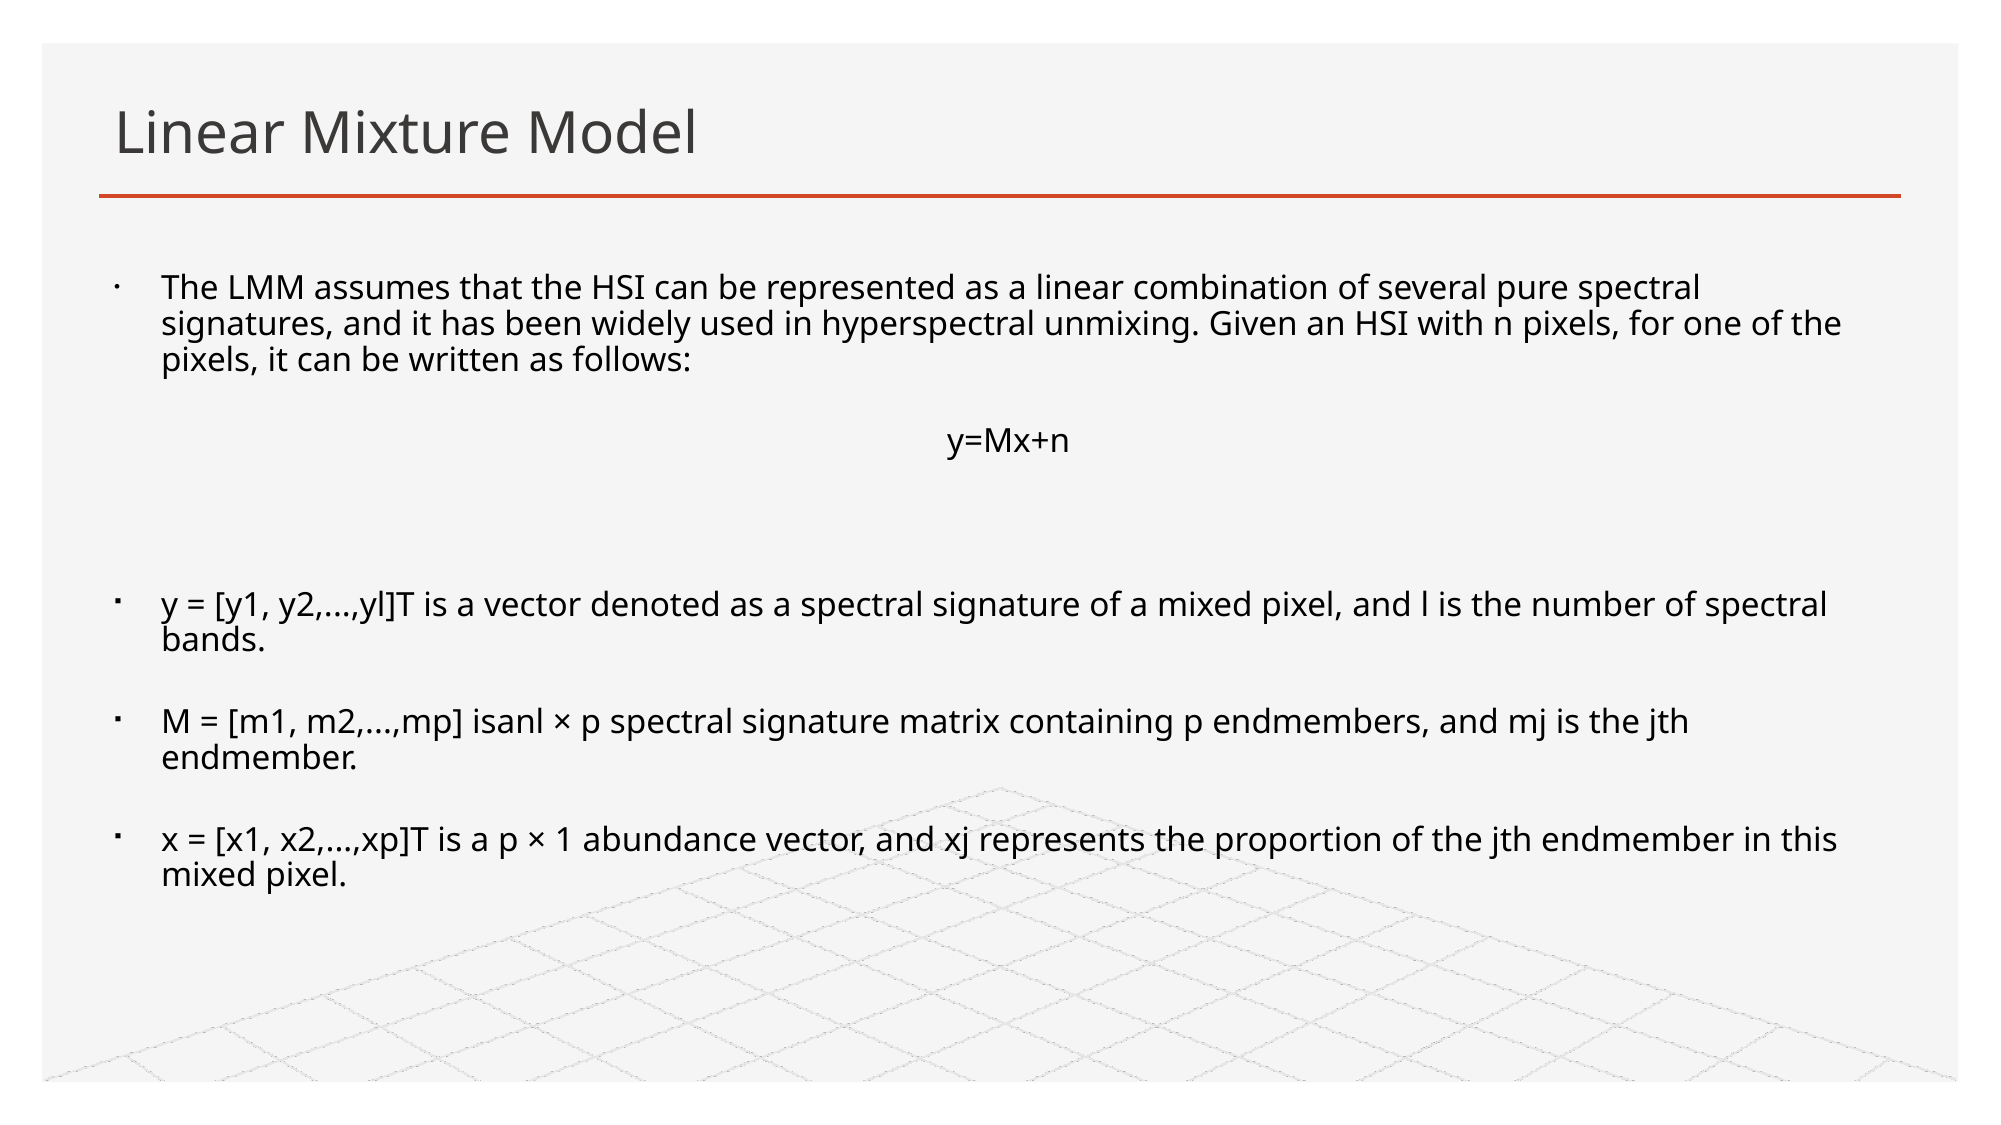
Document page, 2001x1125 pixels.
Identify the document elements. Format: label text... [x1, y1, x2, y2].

picture [44, 787, 1956, 1081]
list The LMM assumes that the HSI can be represented as a linear combination of several pure spectral signatures, and it has been widely used in hyperspectral unmixing. Given an HSI with n pixels, for one of the pixels, it can be written as follows: y=Mx+n y = [y1, y2,...,yl]T is a vector denoted as a spectral signature of a mixed pixel, and l is the number of spectral bands. M = [m1, m2,...,mp] isanl × p spectral signature matrix containing p endmembers, and mj is the jth endmember. x = [x1, x2,...,xp]T is a p × 1 abundance vector, and xj represents the proportion of the jth endmember in this mixed pixel. [99, 263, 1901, 1014]
title Linear Mixture Model [99, 73, 1901, 197]
